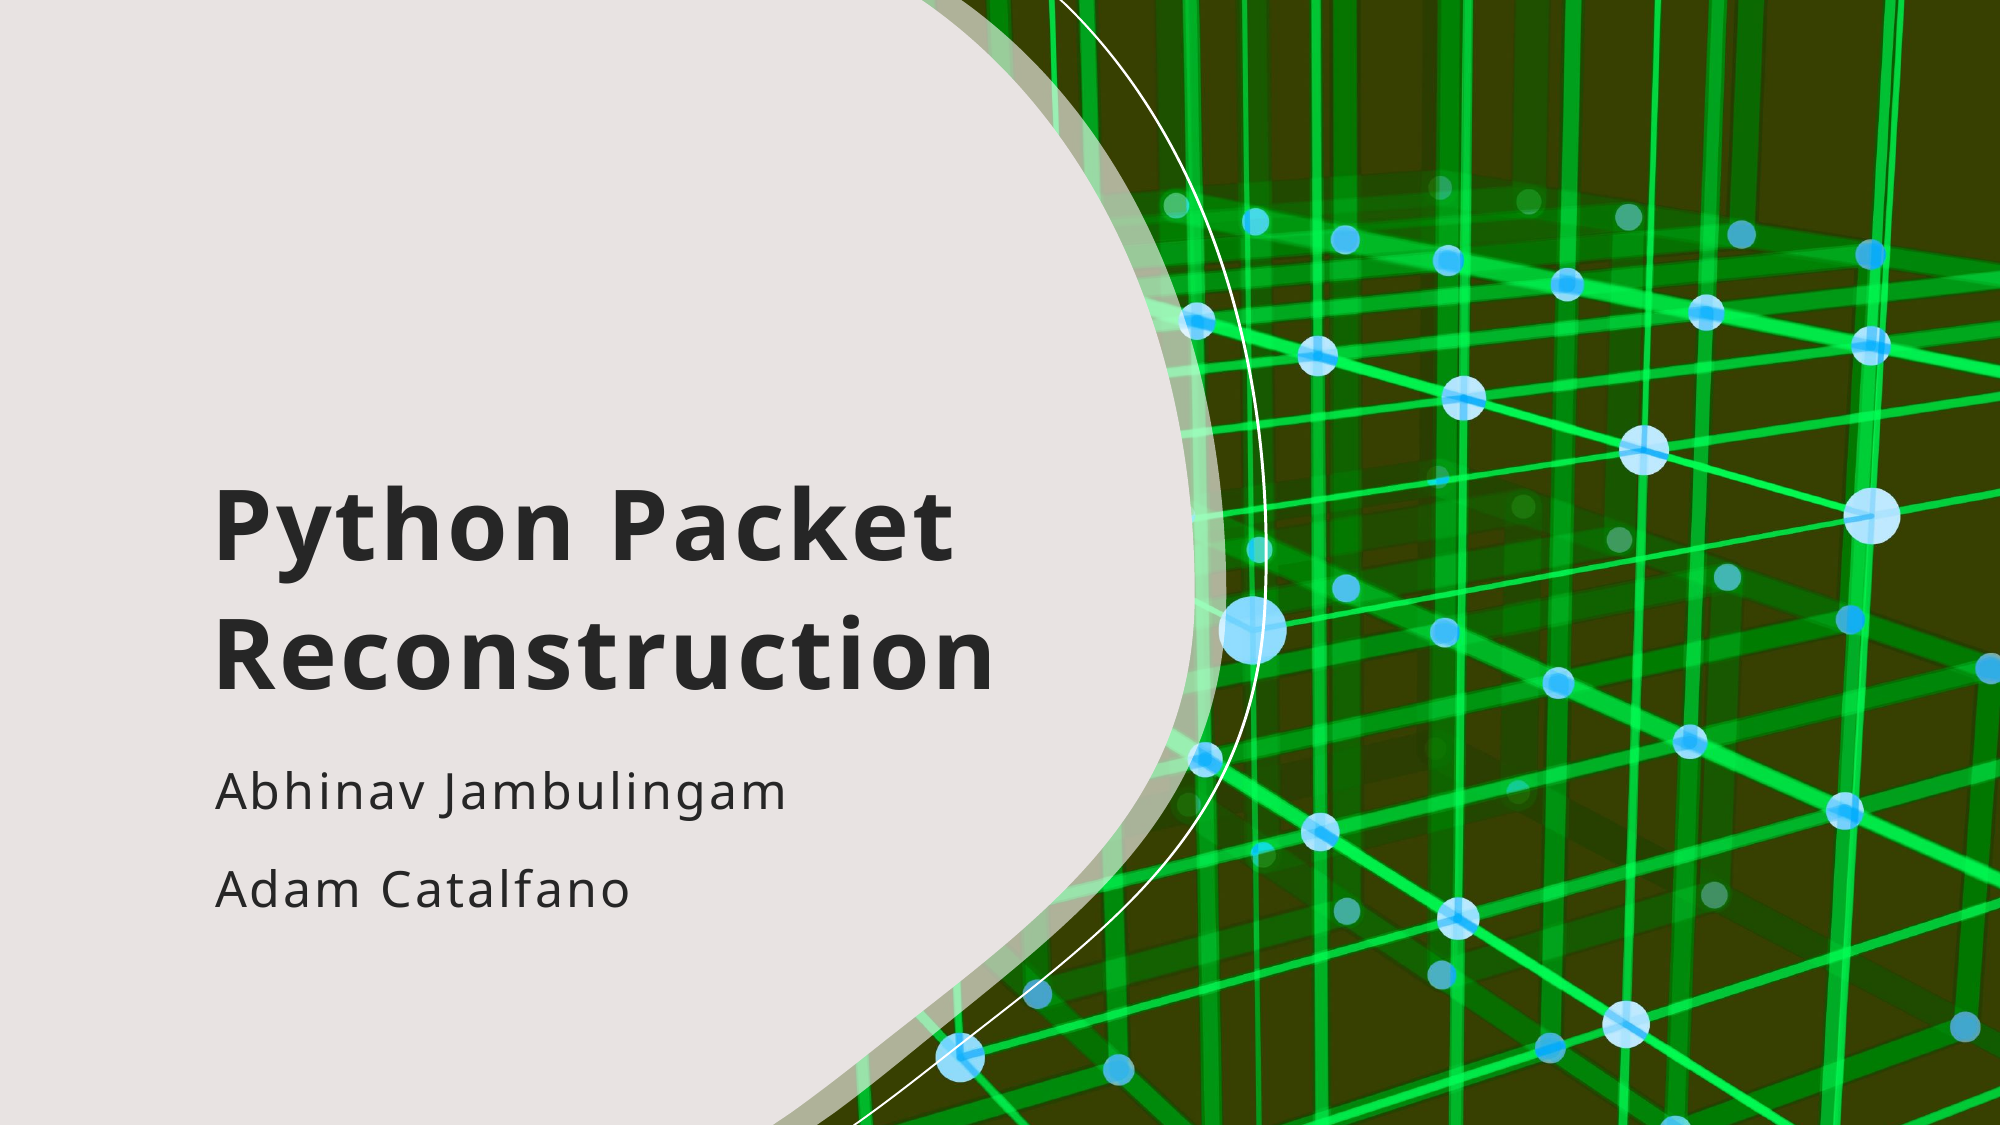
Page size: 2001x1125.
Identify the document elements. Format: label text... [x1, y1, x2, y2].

title Python Packet Reconstruction [193, 220, 735, 724]
picture [735, 0, 2000, 1125]
subtitle Abhinav Jambulingam Adam Catalfano [197, 723, 735, 983]
text_box [0, 0, 735, 1125]
